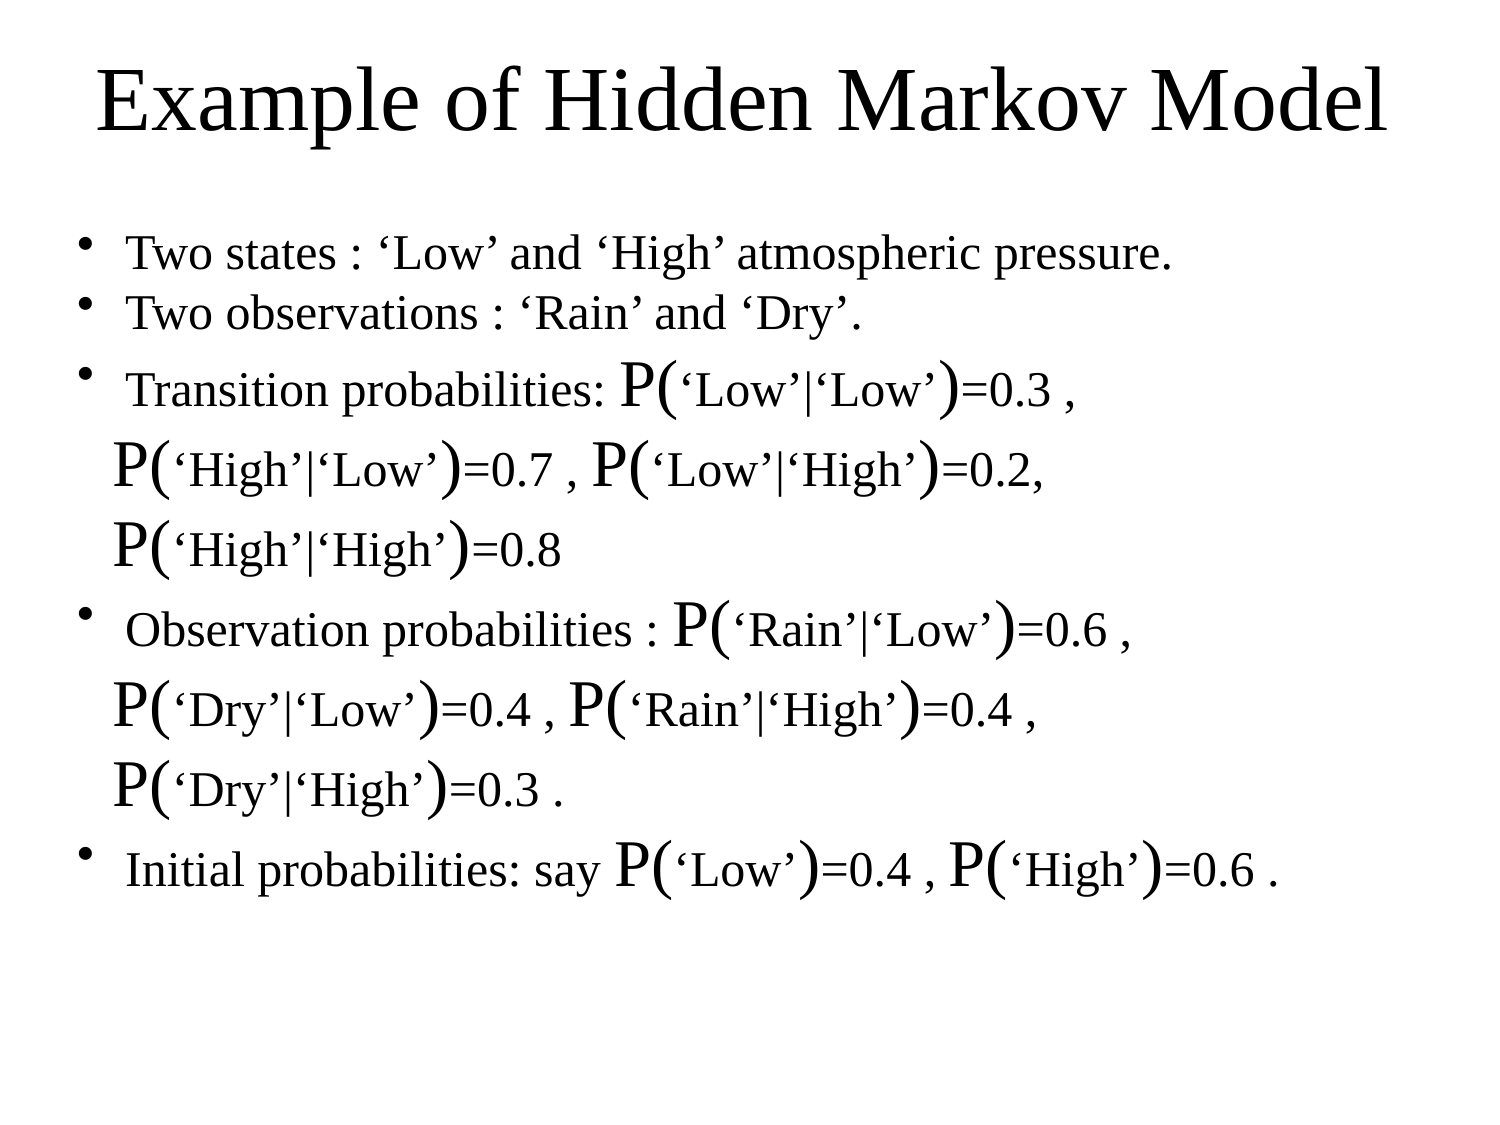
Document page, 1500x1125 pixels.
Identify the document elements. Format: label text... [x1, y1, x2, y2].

title Example of Hidden Markov Model [49, 0, 1438, 188]
text_box Two states : ‘Low’ and ‘High’ atmospheric pressure. Two observations : ‘Rain’ and ‘Dry’. Transition probabilities: P(‘Low’|‘Low’)=0.3 , P(‘High’|‘Low’)=0.7 , P(‘Low’|‘High’)=0.2, P(‘High’|‘High’)=0.8 Observation probabilities : P(‘Rain’|‘Low’)=0.6 , P(‘Dry’|‘Low’)=0.4 , P(‘Rain’|‘High’)=0.4 , P(‘Dry’|‘High’)=0.3 . Initial probabilities: say P(‘Low’)=0.4 , P(‘High’)=0.6 . [62, 212, 1438, 907]
